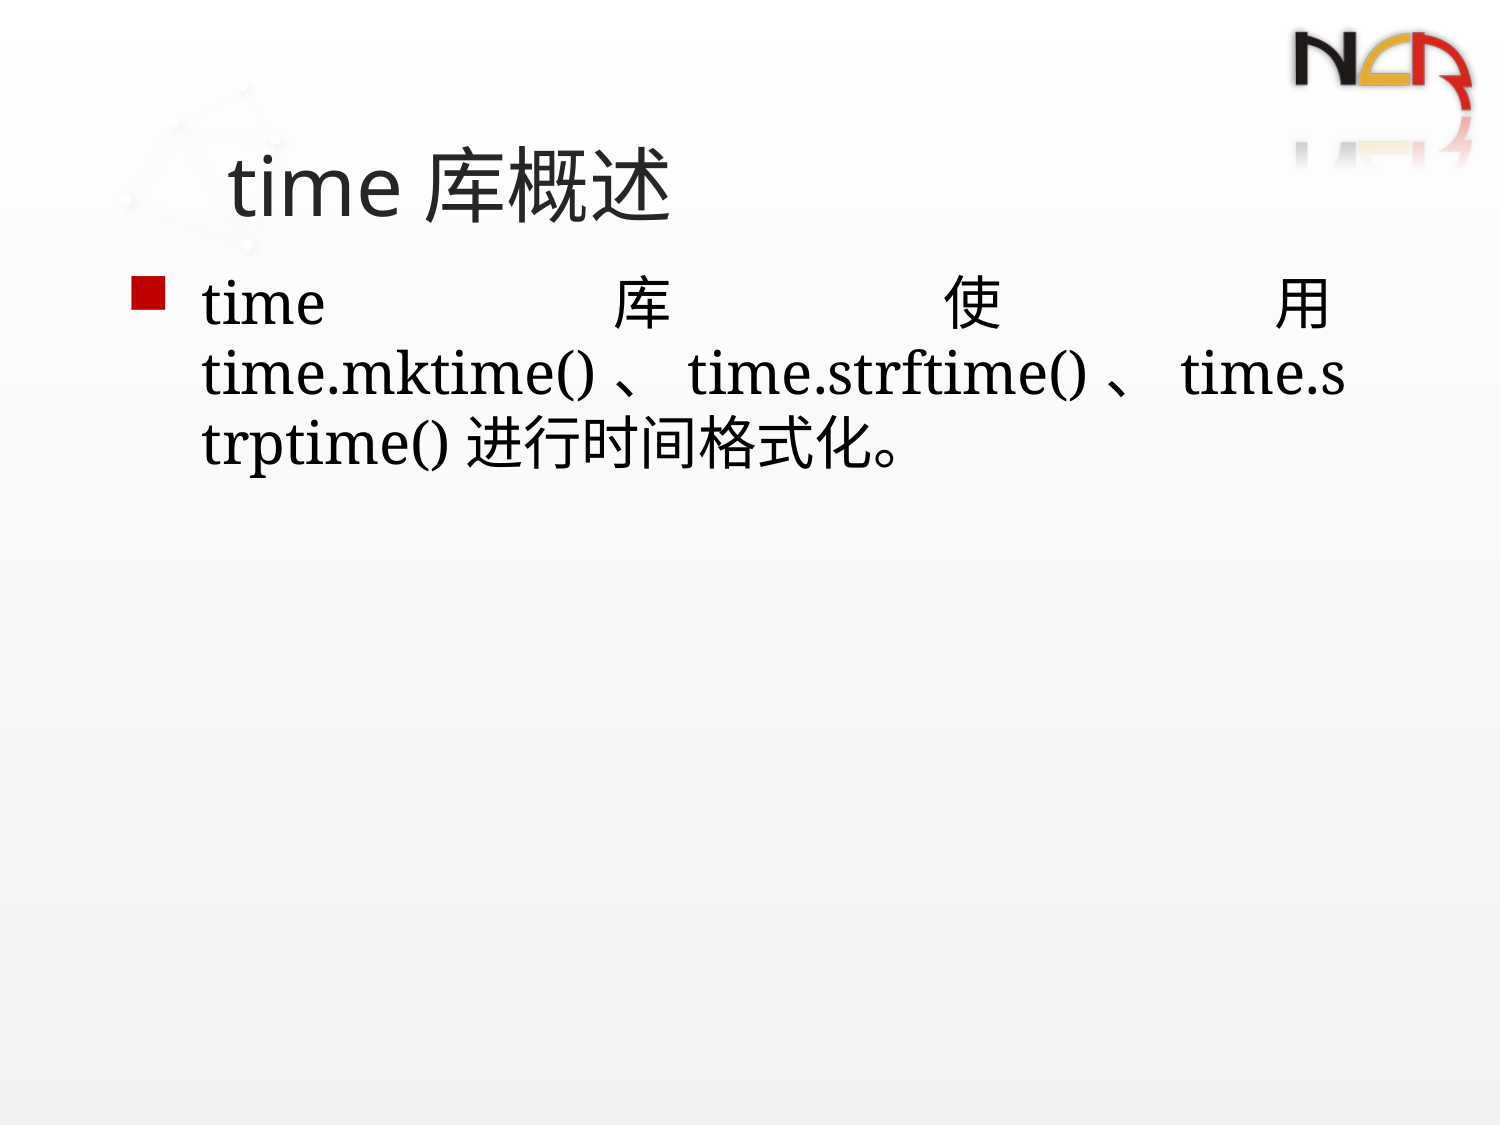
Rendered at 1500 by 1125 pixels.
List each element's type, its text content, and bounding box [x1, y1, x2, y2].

text_box time库使用time.mktime()、time.strftime()、time.strptime()进行时间格式化。 [111, 258, 1362, 554]
picture [1281, 0, 1488, 229]
text_box time库概述 [318, 125, 1388, 241]
picture [111, 64, 314, 268]
